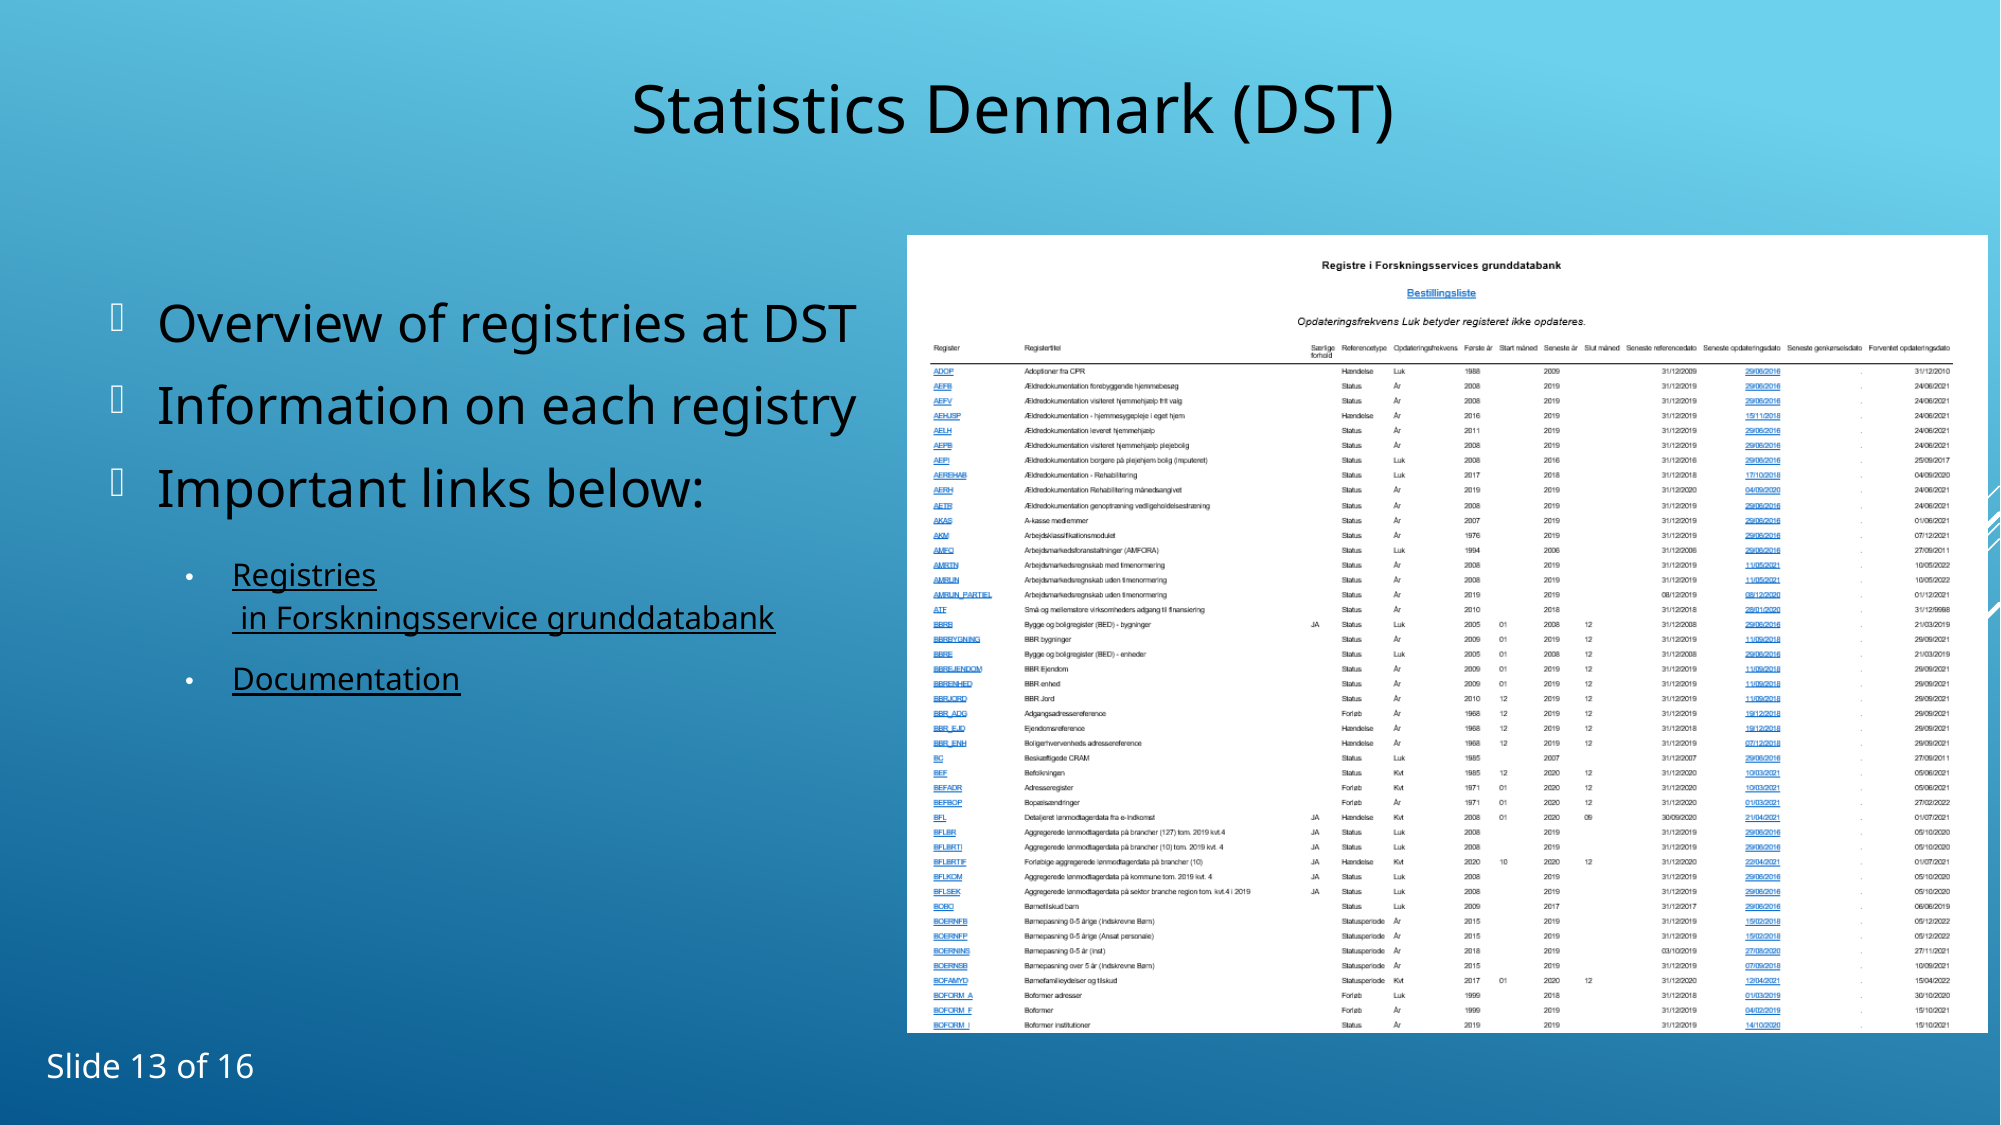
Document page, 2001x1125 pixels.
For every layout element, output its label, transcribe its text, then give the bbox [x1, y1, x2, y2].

picture [907, 235, 1988, 1033]
text_box Statistics Denmark (DST) [112, 23, 1933, 190]
text_box Slide 13 of 16 [31, 1037, 302, 1107]
text_box Overview of registries at DST Information on each registry Important links below: [95, 266, 907, 541]
text_box Registries in Forskningsservice grunddatabank Documentation [95, 541, 907, 890]
